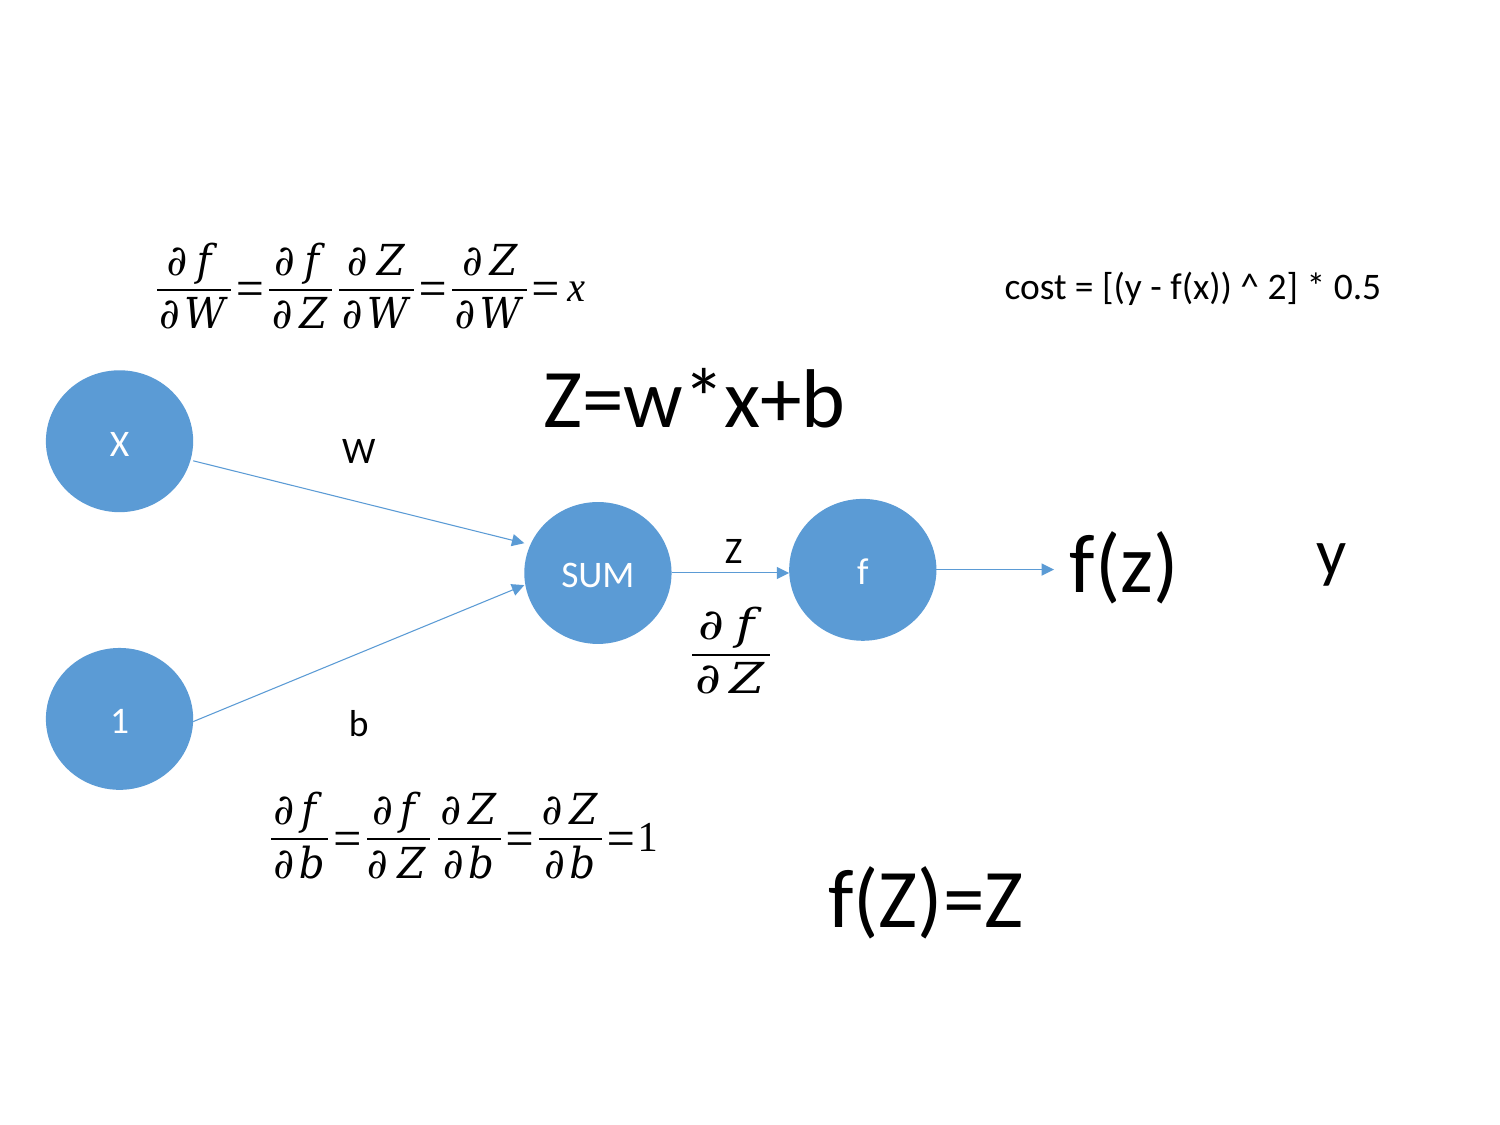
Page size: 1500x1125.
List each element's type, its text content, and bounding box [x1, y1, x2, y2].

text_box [193, 460, 525, 544]
text_box f [788, 497, 938, 642]
text_box f(Z)=Z [813, 836, 1039, 952]
text_box W [327, 418, 391, 460]
text_box X [44, 369, 195, 514]
text_box SUM [523, 500, 673, 645]
text_box y [1301, 501, 1362, 596]
text_box f(z) [1054, 501, 1213, 617]
text_box Z=w*x+b [528, 336, 861, 452]
text_box b [333, 722, 384, 751]
text_box 1 [44, 646, 195, 791]
text_box Z [710, 518, 758, 572]
text_box cost = [(y - f(x)) ^ 2] * 0.5 [989, 255, 1397, 315]
text_box Z [710, 573, 758, 579]
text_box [193, 585, 525, 722]
